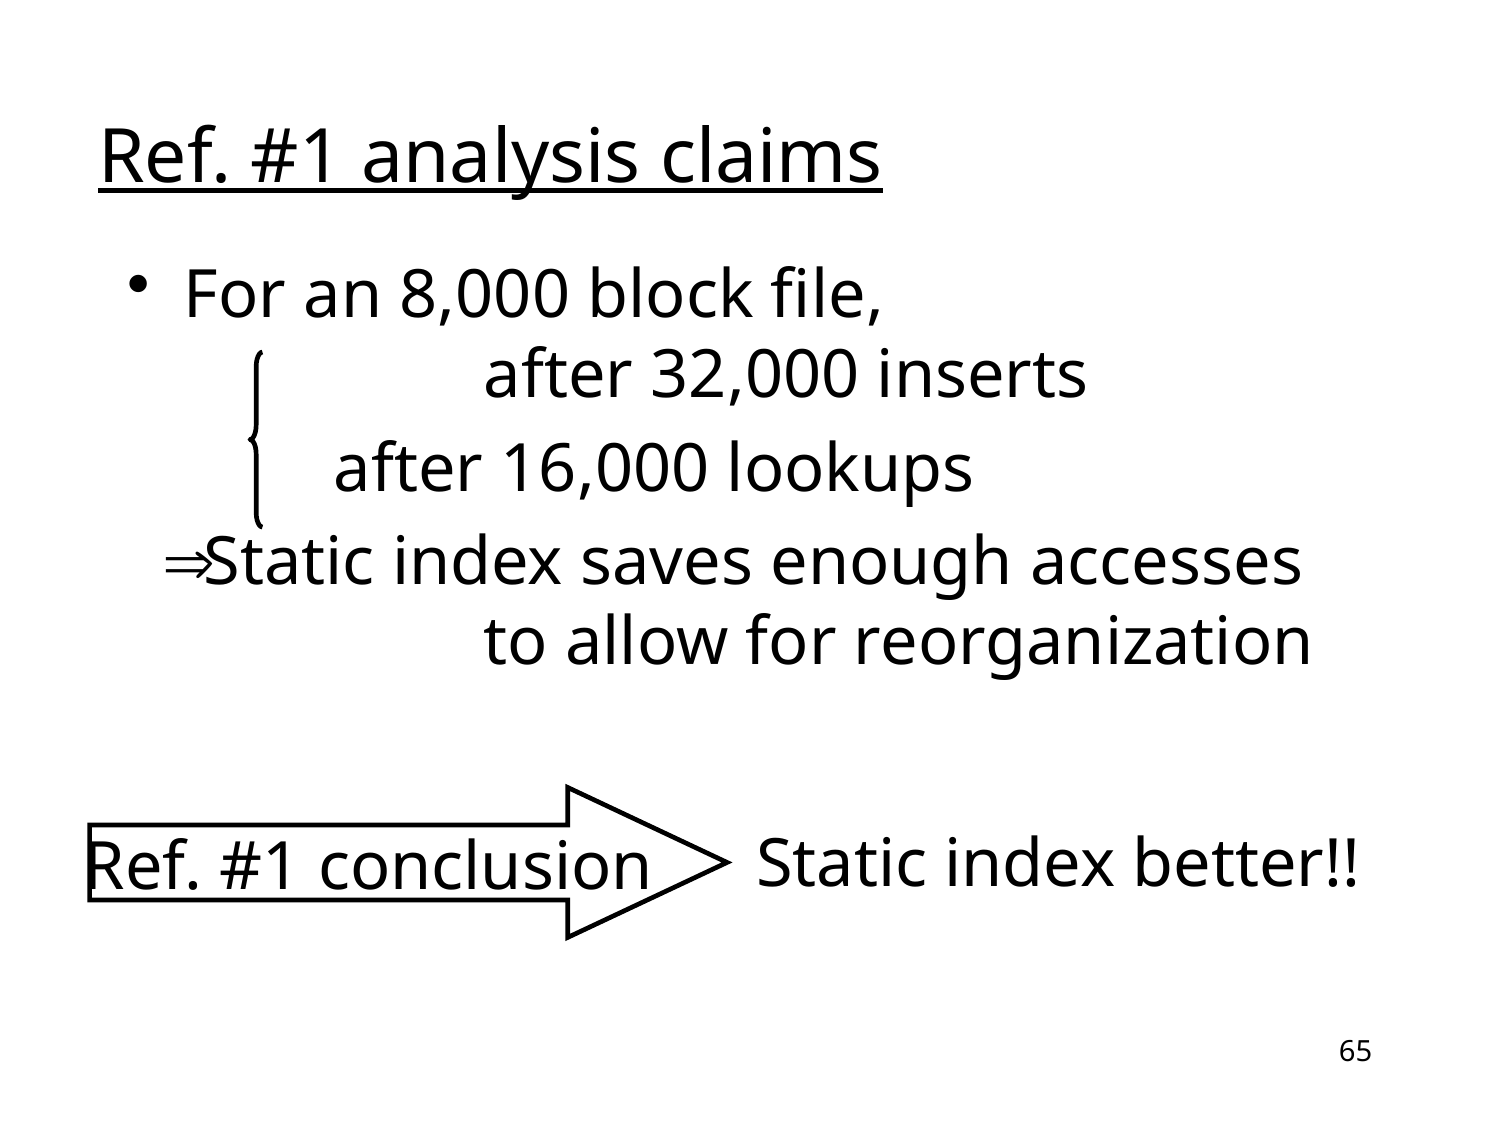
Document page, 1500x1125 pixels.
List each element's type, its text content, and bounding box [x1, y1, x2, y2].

text_box [249, 352, 263, 528]
slide_number 65 [1074, 1024, 1388, 1101]
title Ref. #1 analysis claims [83, 58, 1359, 247]
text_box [89, 787, 1366, 938]
list For an 8,000 block file, after 32,000 inserts after 16,000 lookups  Static index saves enough accesses to allow for reorganization [112, 243, 1388, 701]
